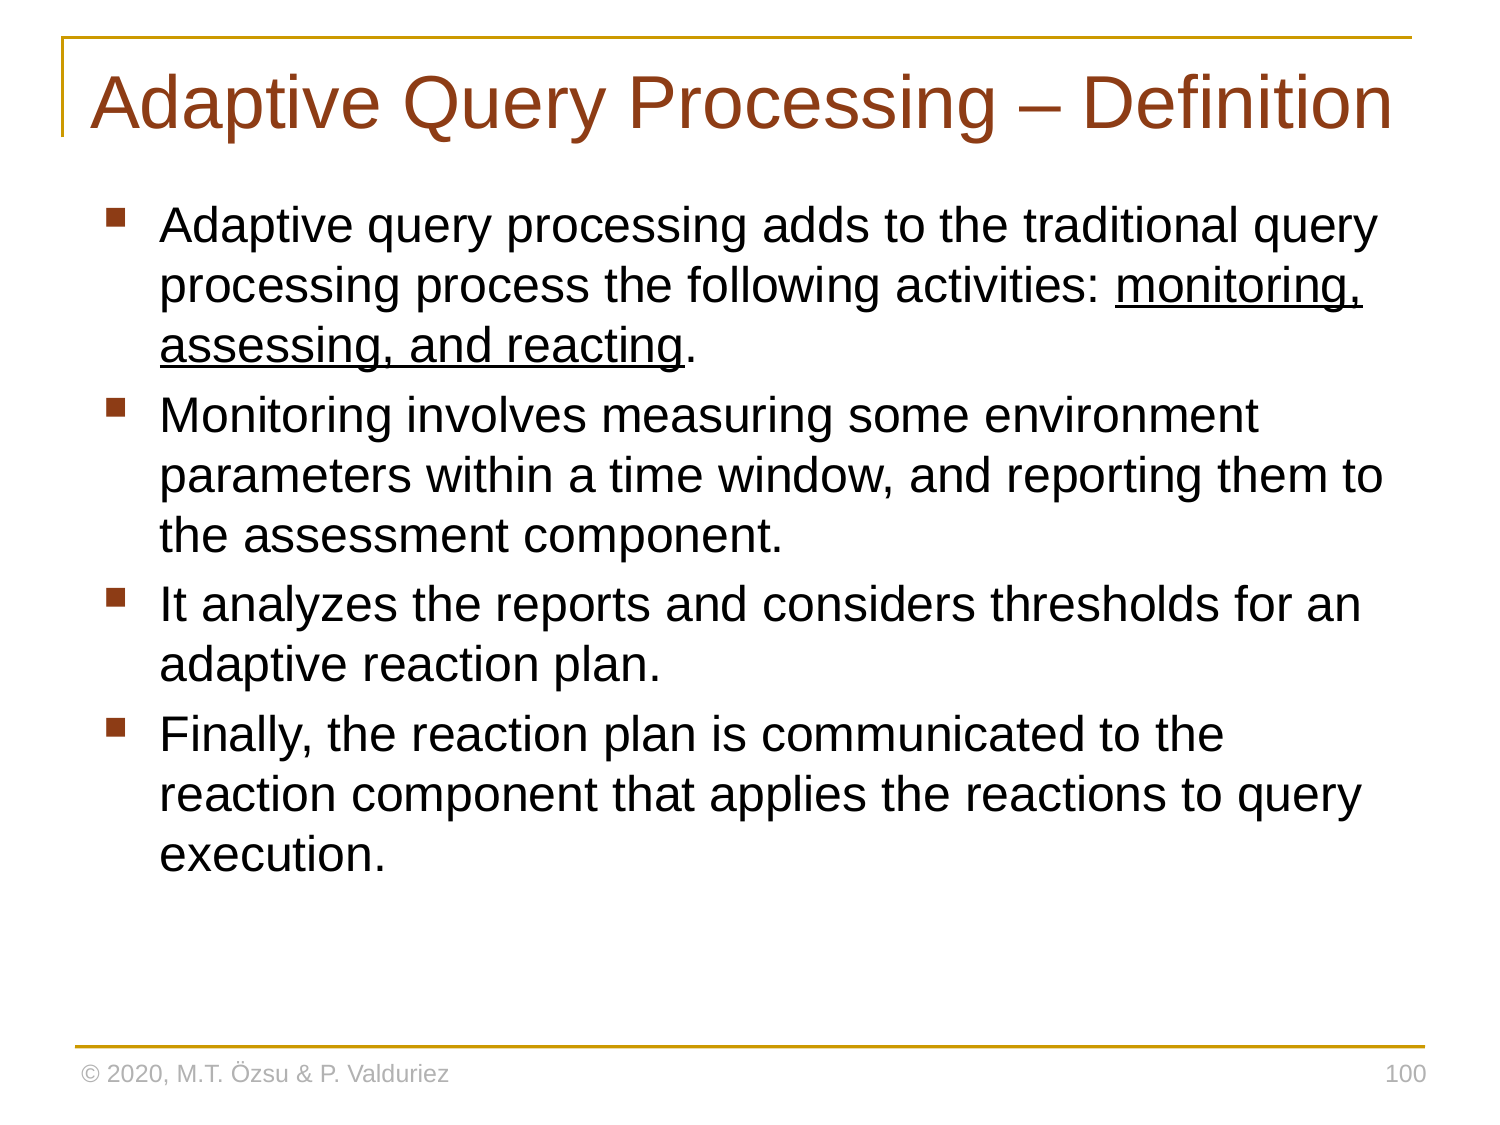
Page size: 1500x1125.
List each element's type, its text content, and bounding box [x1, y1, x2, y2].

footer © 2020, M.T. Özsu & P. Valduriez [66, 1042, 573, 1103]
list Adaptive query processing adds to the traditional query processing process the following activities: monitoring, assessing, and reacting. Monitoring involves measuring some environment parameters within a time window, and reporting them to the assessment component. It analyzes the reports and considers thresholds for an adaptive reaction plan. Finally, the reaction plan is communicated to the reaction component that applies the reactions to query execution. [88, 184, 1417, 928]
title Adaptive Query Processing – Definition [74, 45, 1426, 233]
slide_number 100 [1104, 1042, 1442, 1103]
